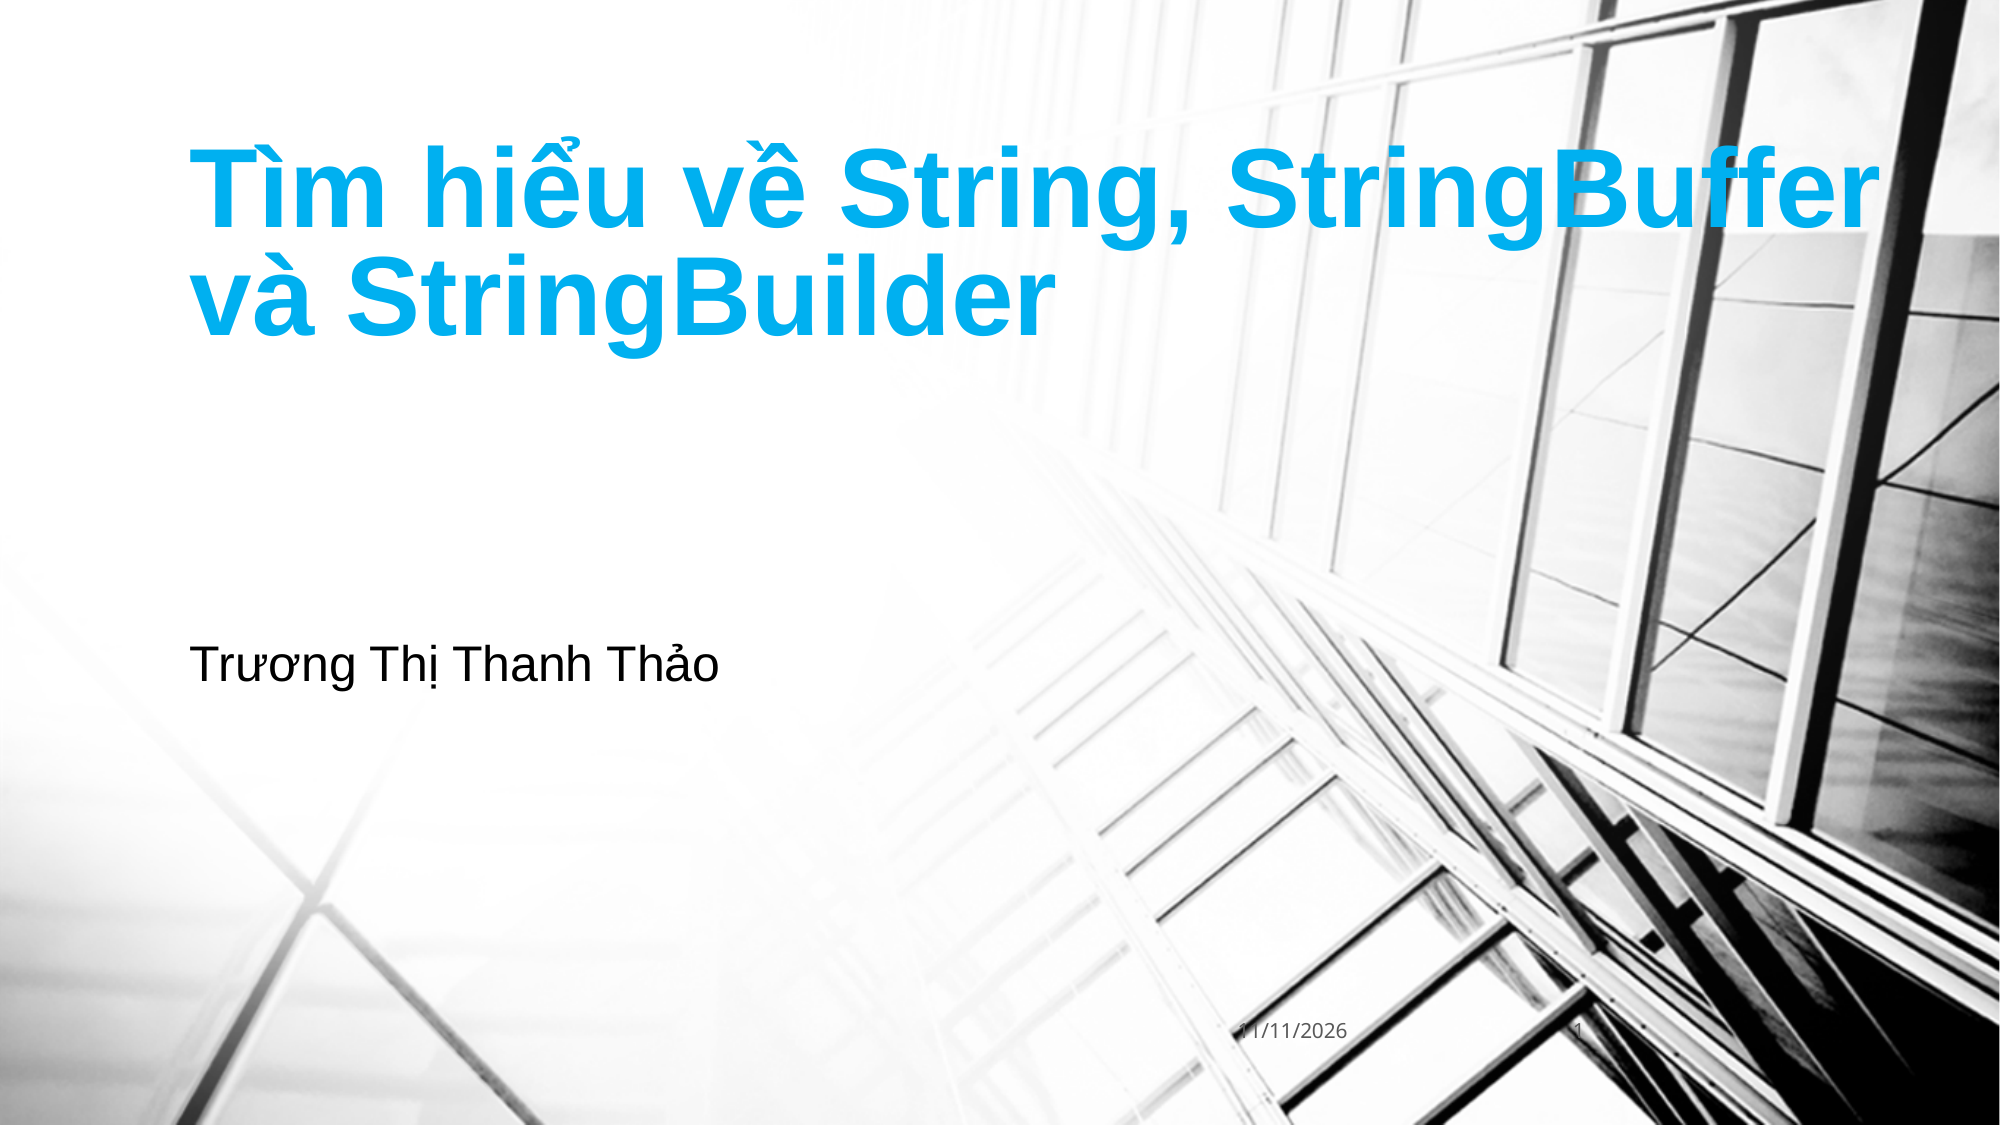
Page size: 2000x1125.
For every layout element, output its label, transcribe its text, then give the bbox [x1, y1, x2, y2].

slide_number 1 [1399, 1009, 1600, 1055]
picture [0, 0, 2000, 1125]
subtitle Trương Thị Thanh Thảo [174, 558, 1000, 788]
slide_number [1137, 1009, 1363, 1055]
title Tìm hiểu về String, StringBuffer và StringBuilder [174, 87, 1950, 500]
